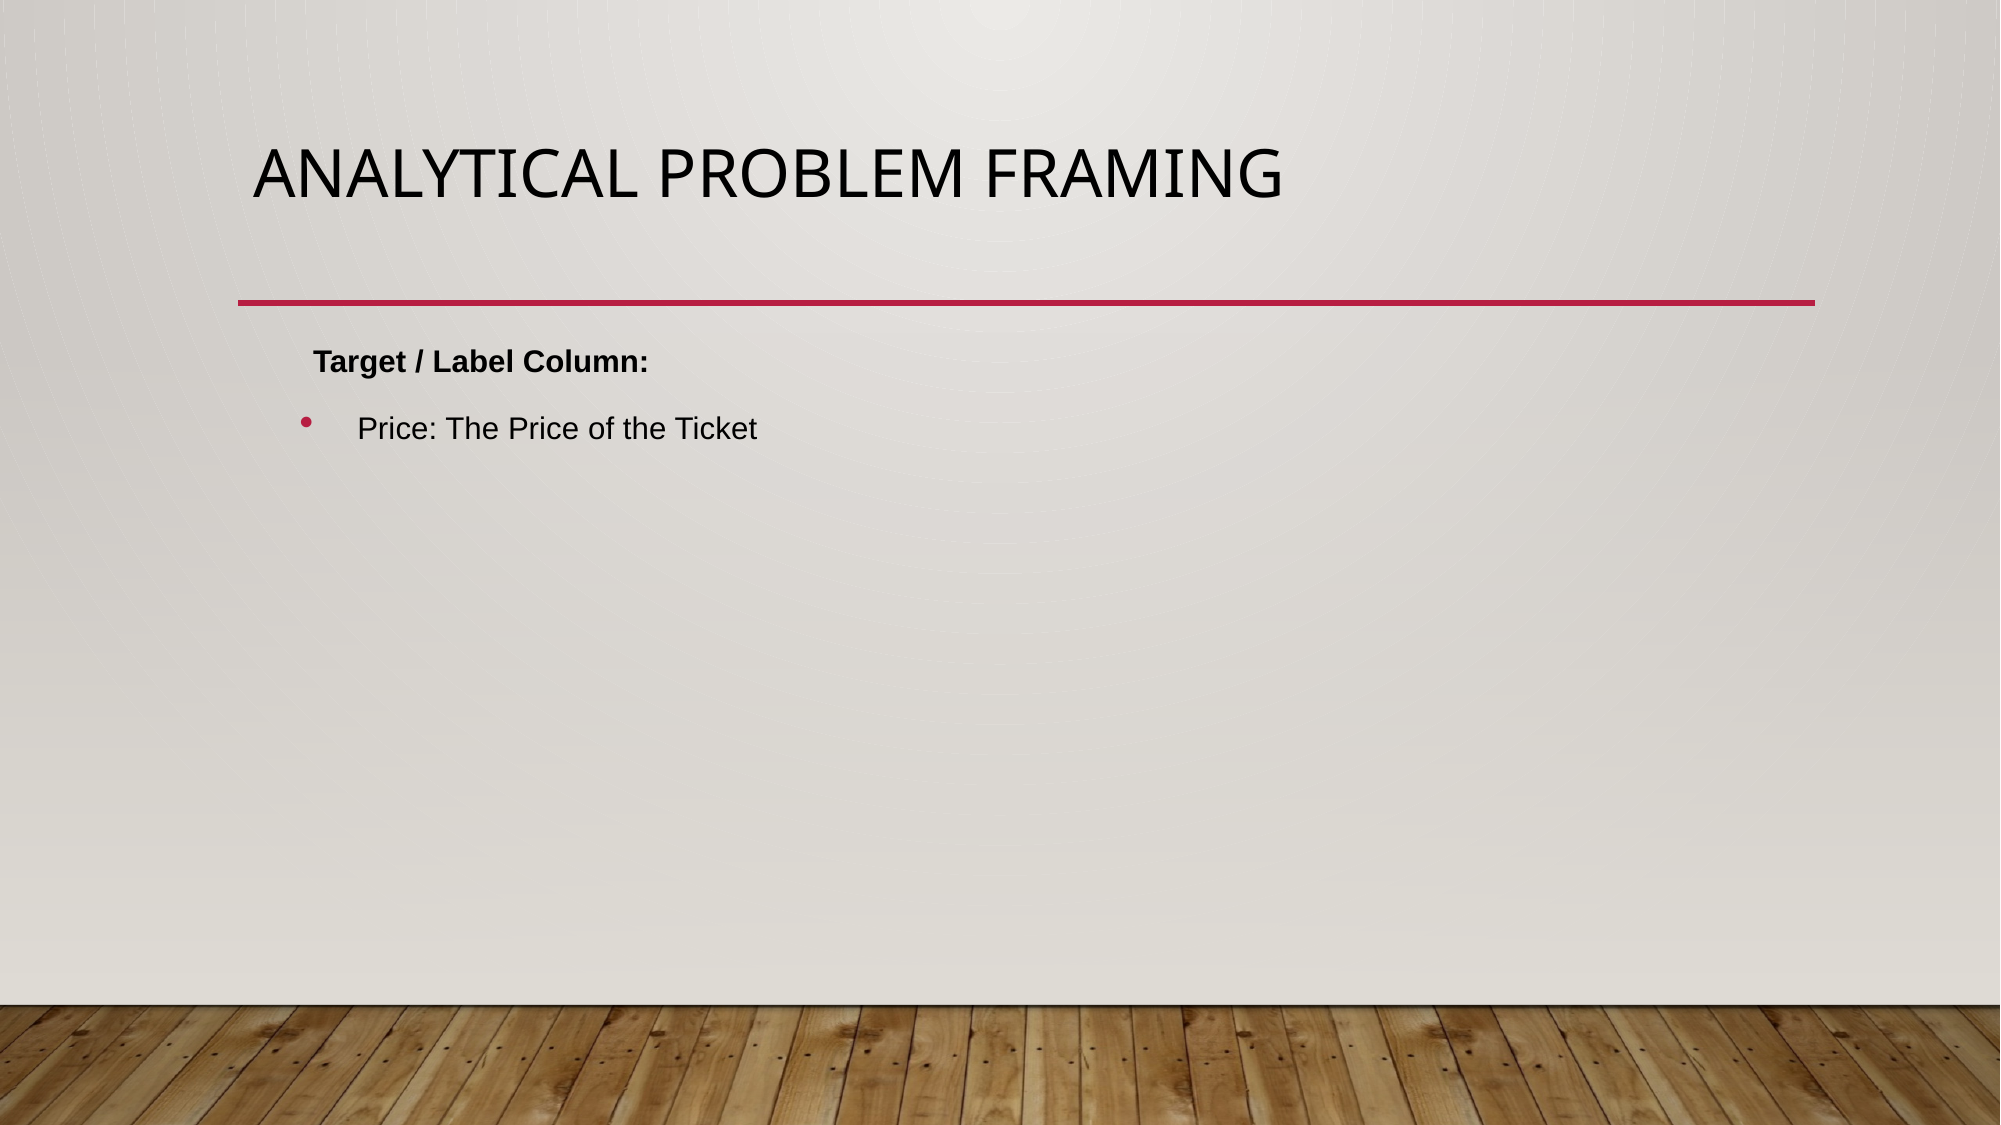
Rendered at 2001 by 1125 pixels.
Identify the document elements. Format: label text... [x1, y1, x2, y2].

list Target / Label Column: Price: The Price of the Ticket [238, 330, 1814, 897]
title Analytical Problem Framing [238, 131, 1814, 305]
picture [0, 1005, 2000, 1125]
